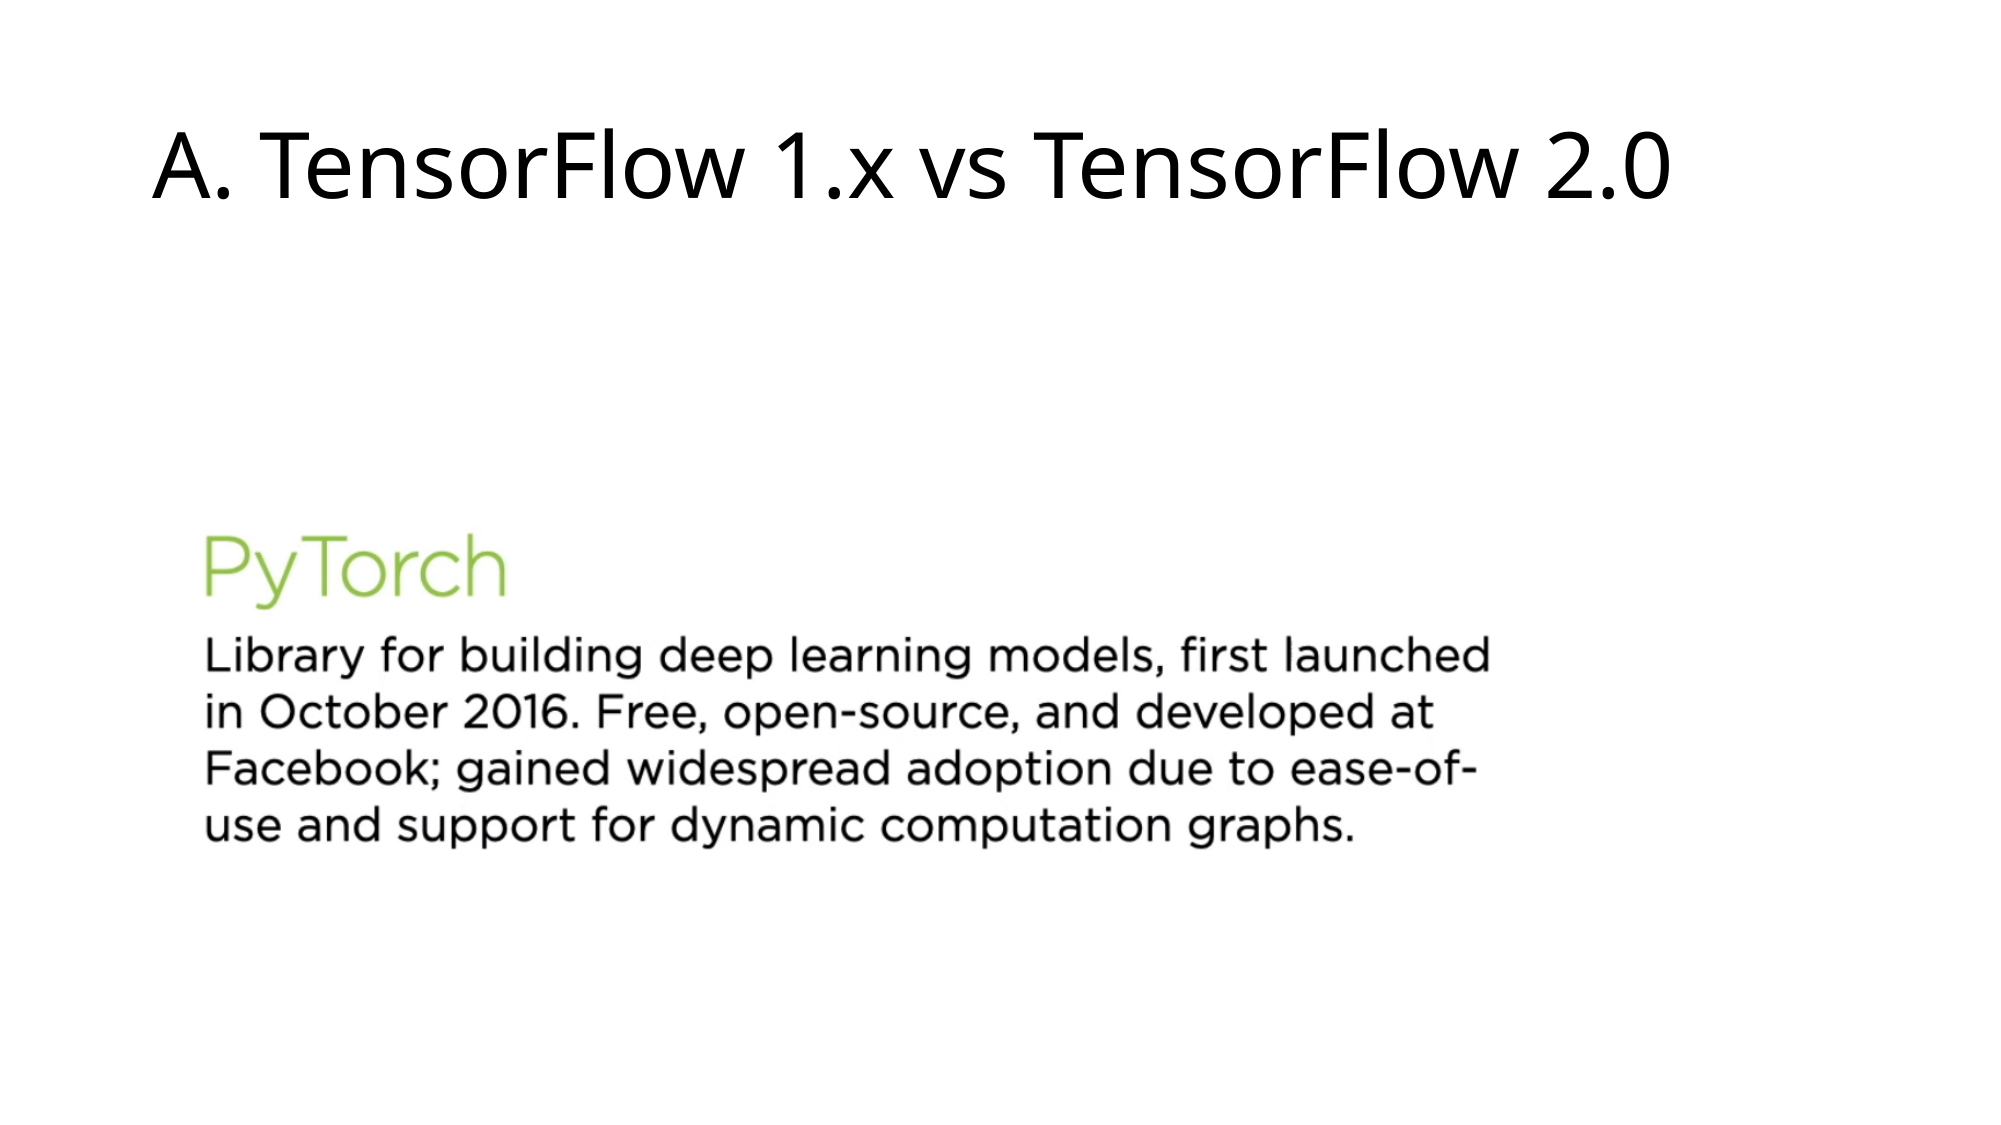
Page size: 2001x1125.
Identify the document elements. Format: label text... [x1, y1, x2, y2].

title A. TensorFlow 1.x vs TensorFlow 2.0 [137, 59, 1863, 278]
picture [118, 217, 1596, 1030]
